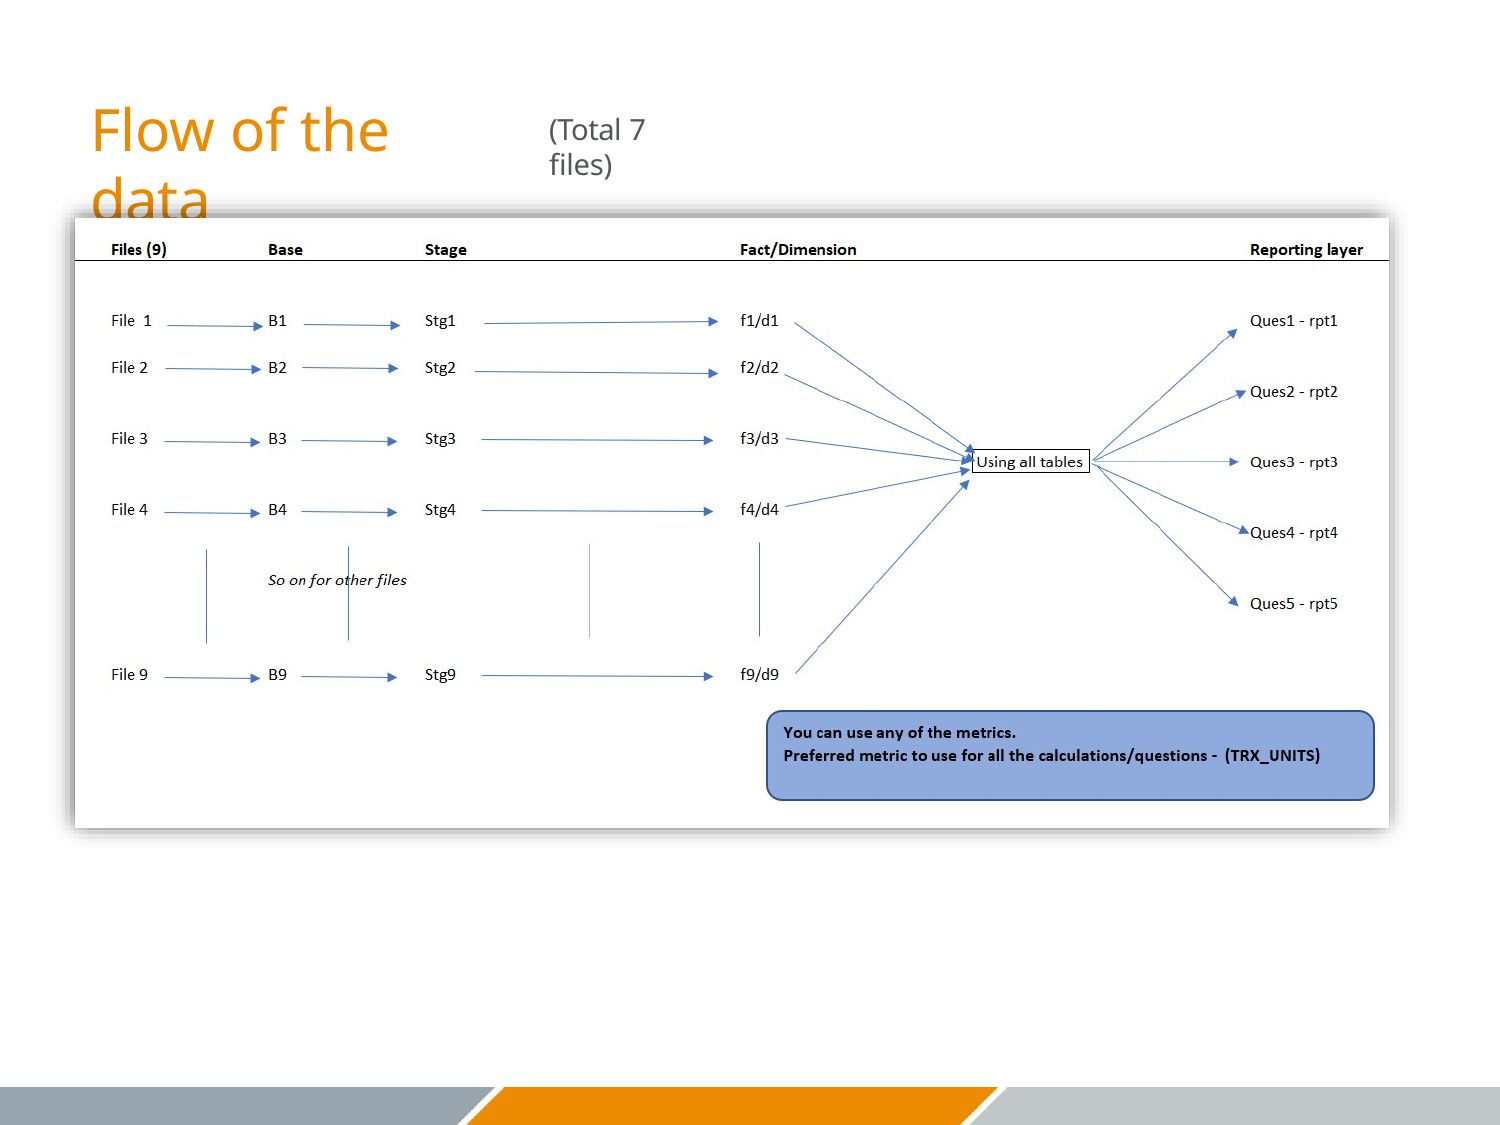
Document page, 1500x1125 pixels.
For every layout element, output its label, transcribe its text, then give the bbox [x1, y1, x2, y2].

picture [0, 1087, 1500, 1125]
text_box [47, 191, 1414, 853]
title Flow of the data [87, 91, 524, 190]
text_box (Total 7 files) [547, 109, 717, 182]
